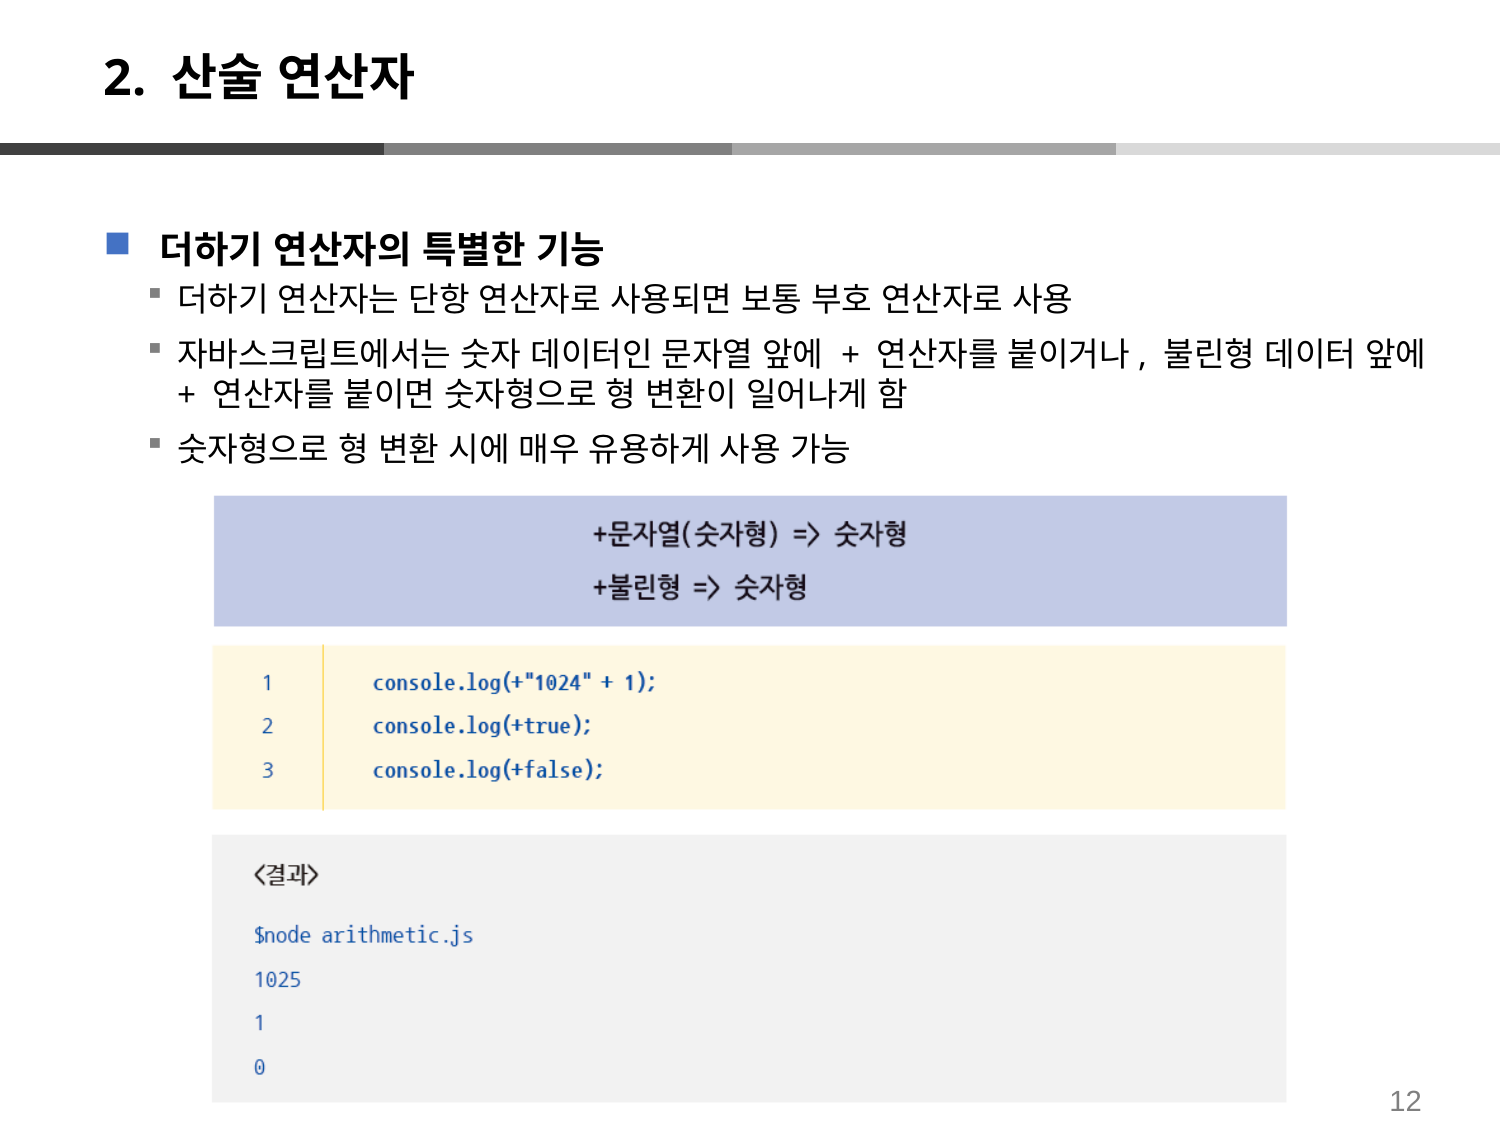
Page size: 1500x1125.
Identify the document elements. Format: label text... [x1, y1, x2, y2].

title 2. 산술 연산자 [88, 30, 1211, 121]
picture [202, 486, 1298, 1115]
list 더하기 연산자의 특별한 기능 더하기 연산자는 단항 연산자로 사용되면 보통 부호 연산자로 사용 자바스크립트에서는 숫자 데이터인 문자열 앞에 + 연산자를 붙이거나, 불린형 데이터 앞에 + 연산자를 붙이면 숫자형으로 형 변환이 일어나게 함 숫자형으로 형 변환 시에 매우 유용하게 사용 가능 [88, 196, 1459, 1083]
